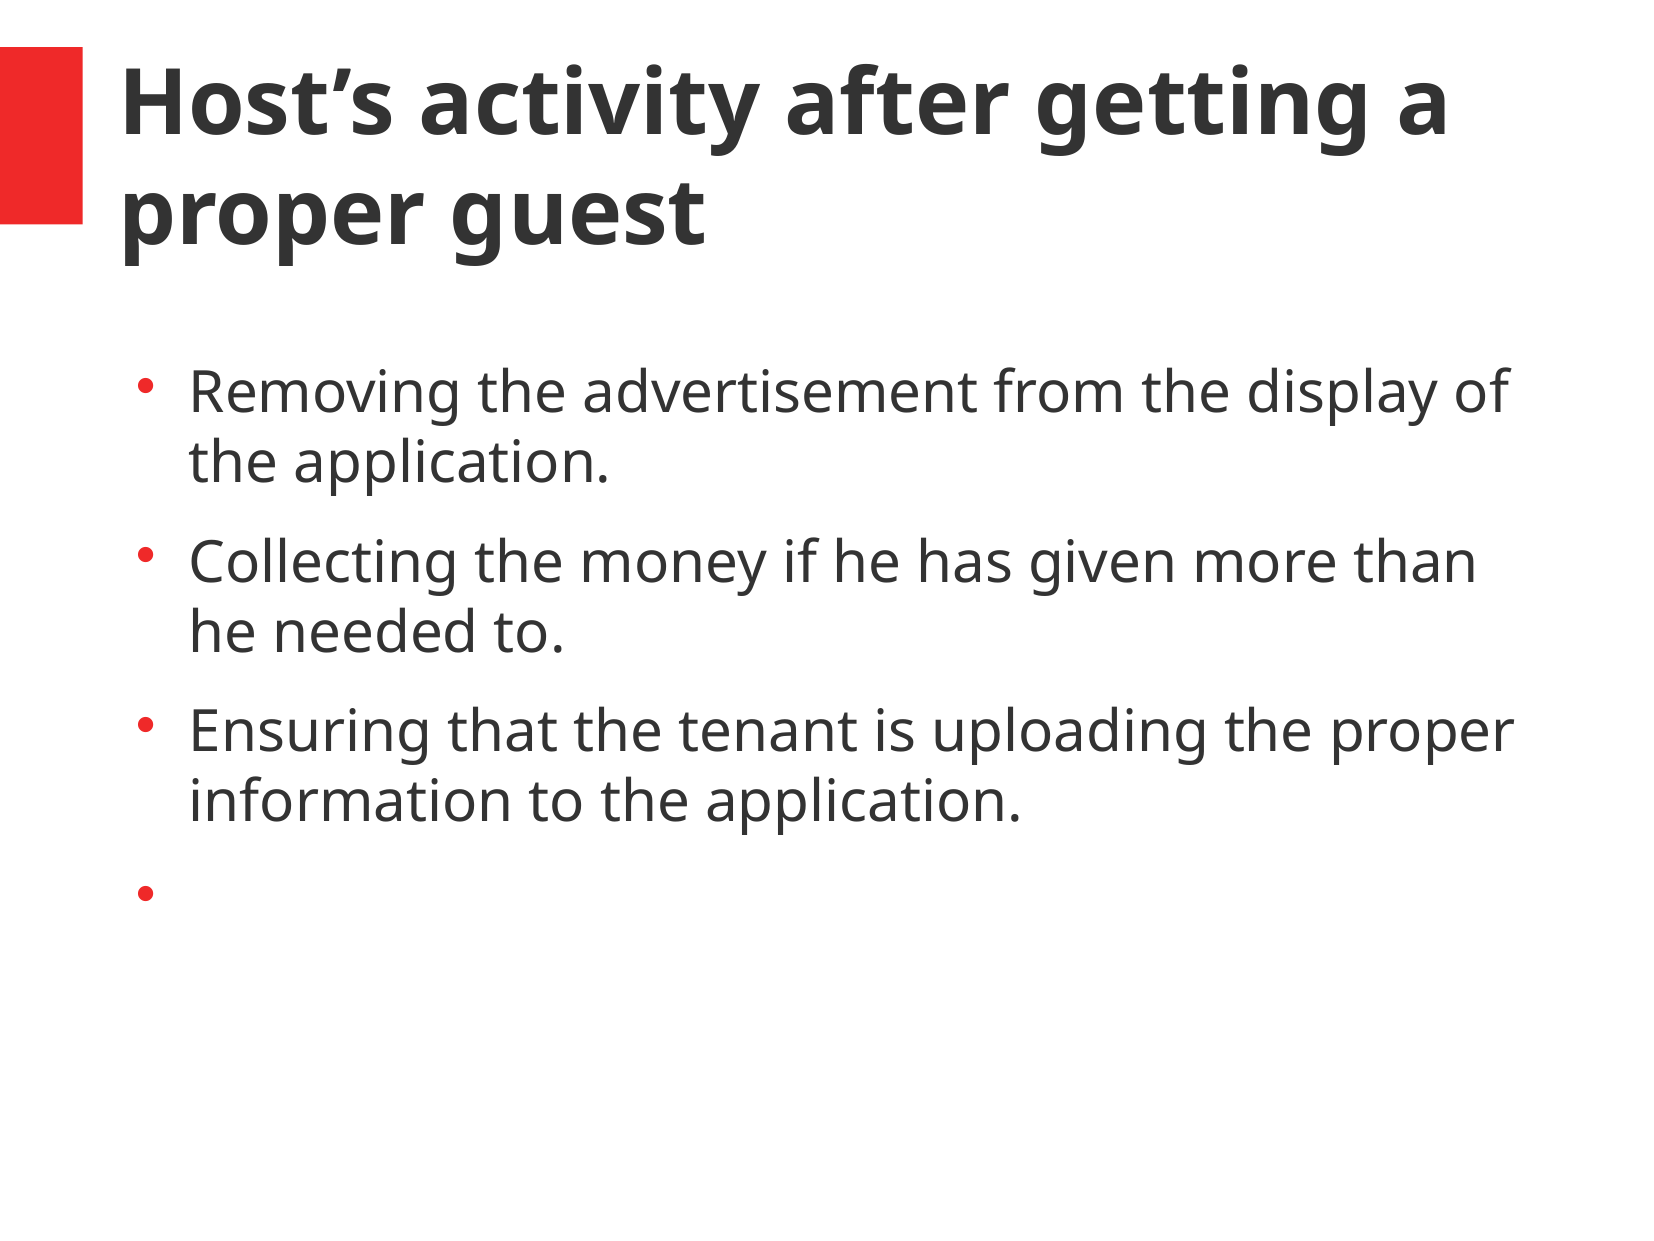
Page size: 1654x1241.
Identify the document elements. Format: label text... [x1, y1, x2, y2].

text_box Host’s activity after getting a proper guest [118, 45, 1571, 260]
text_box Removing the advertisement from the display of the application. Collecting the money if he has given more than he needed to. Ensuring that the tenant is uploading the proper information to the application. [118, 354, 1536, 1074]
